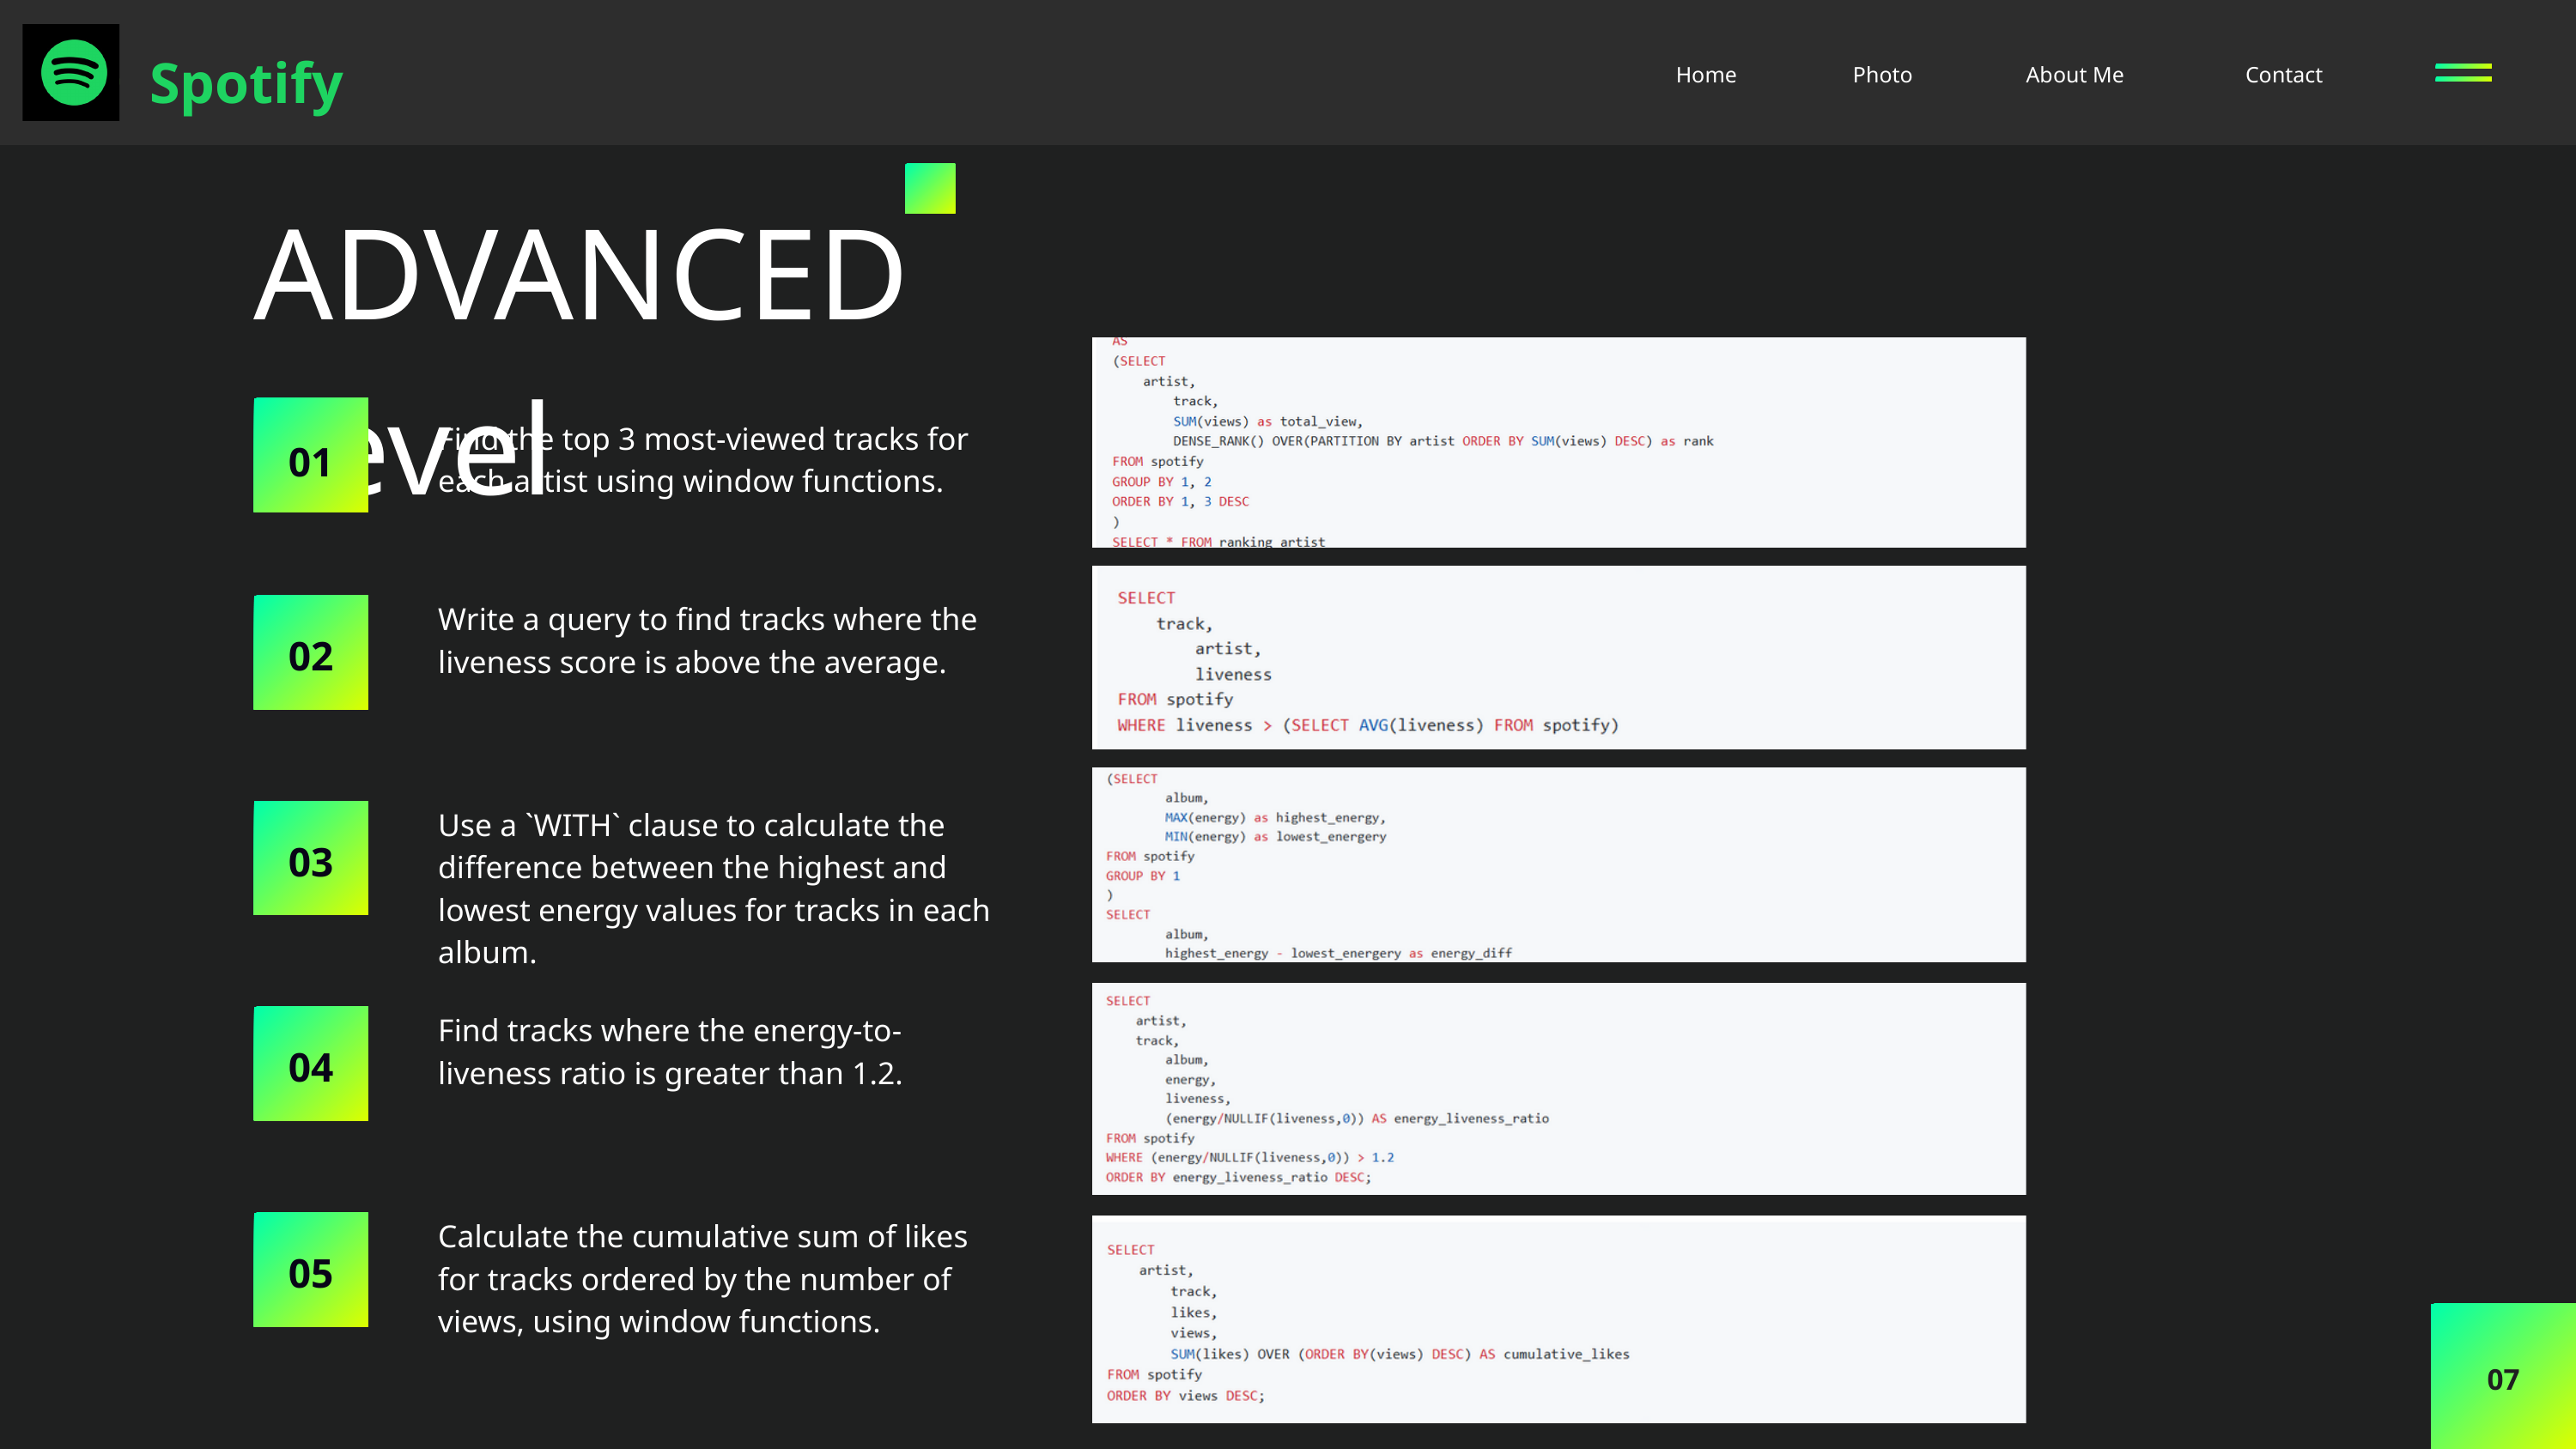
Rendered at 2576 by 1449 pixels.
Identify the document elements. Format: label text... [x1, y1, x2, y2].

text_box [1092, 983, 2026, 1195]
text_box Find the top 3 most-viewed tracks for each artist using window functions. [438, 413, 1004, 542]
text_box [2430, 1303, 2576, 1449]
text_box [1092, 1216, 2026, 1423]
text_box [0, 0, 2576, 145]
text_box [1092, 566, 2026, 749]
text_box Find tracks where the energy-to-liveness ratio is greater than 1.2. [438, 1005, 1004, 1131]
text_box Calculate the cumulative sum of likes for tracks ordered by the number of views, using window functions. [438, 1211, 1004, 1382]
text_box ADVANCED Level [253, 169, 1051, 520]
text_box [2435, 64, 2493, 69]
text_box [253, 1006, 368, 1121]
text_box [253, 1212, 368, 1327]
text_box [253, 397, 368, 512]
text_box [1092, 337, 2026, 548]
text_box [253, 800, 368, 915]
text_box Write a query to find tracks where the liveness score is above the average. [438, 594, 1004, 719]
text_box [253, 595, 368, 710]
text_box Use a `WITH` clause to calculate the difference between the highest and lowest energy values for tracks in each album. [438, 799, 1004, 1005]
text_box [1092, 767, 2026, 962]
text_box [2435, 76, 2493, 82]
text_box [905, 163, 956, 214]
